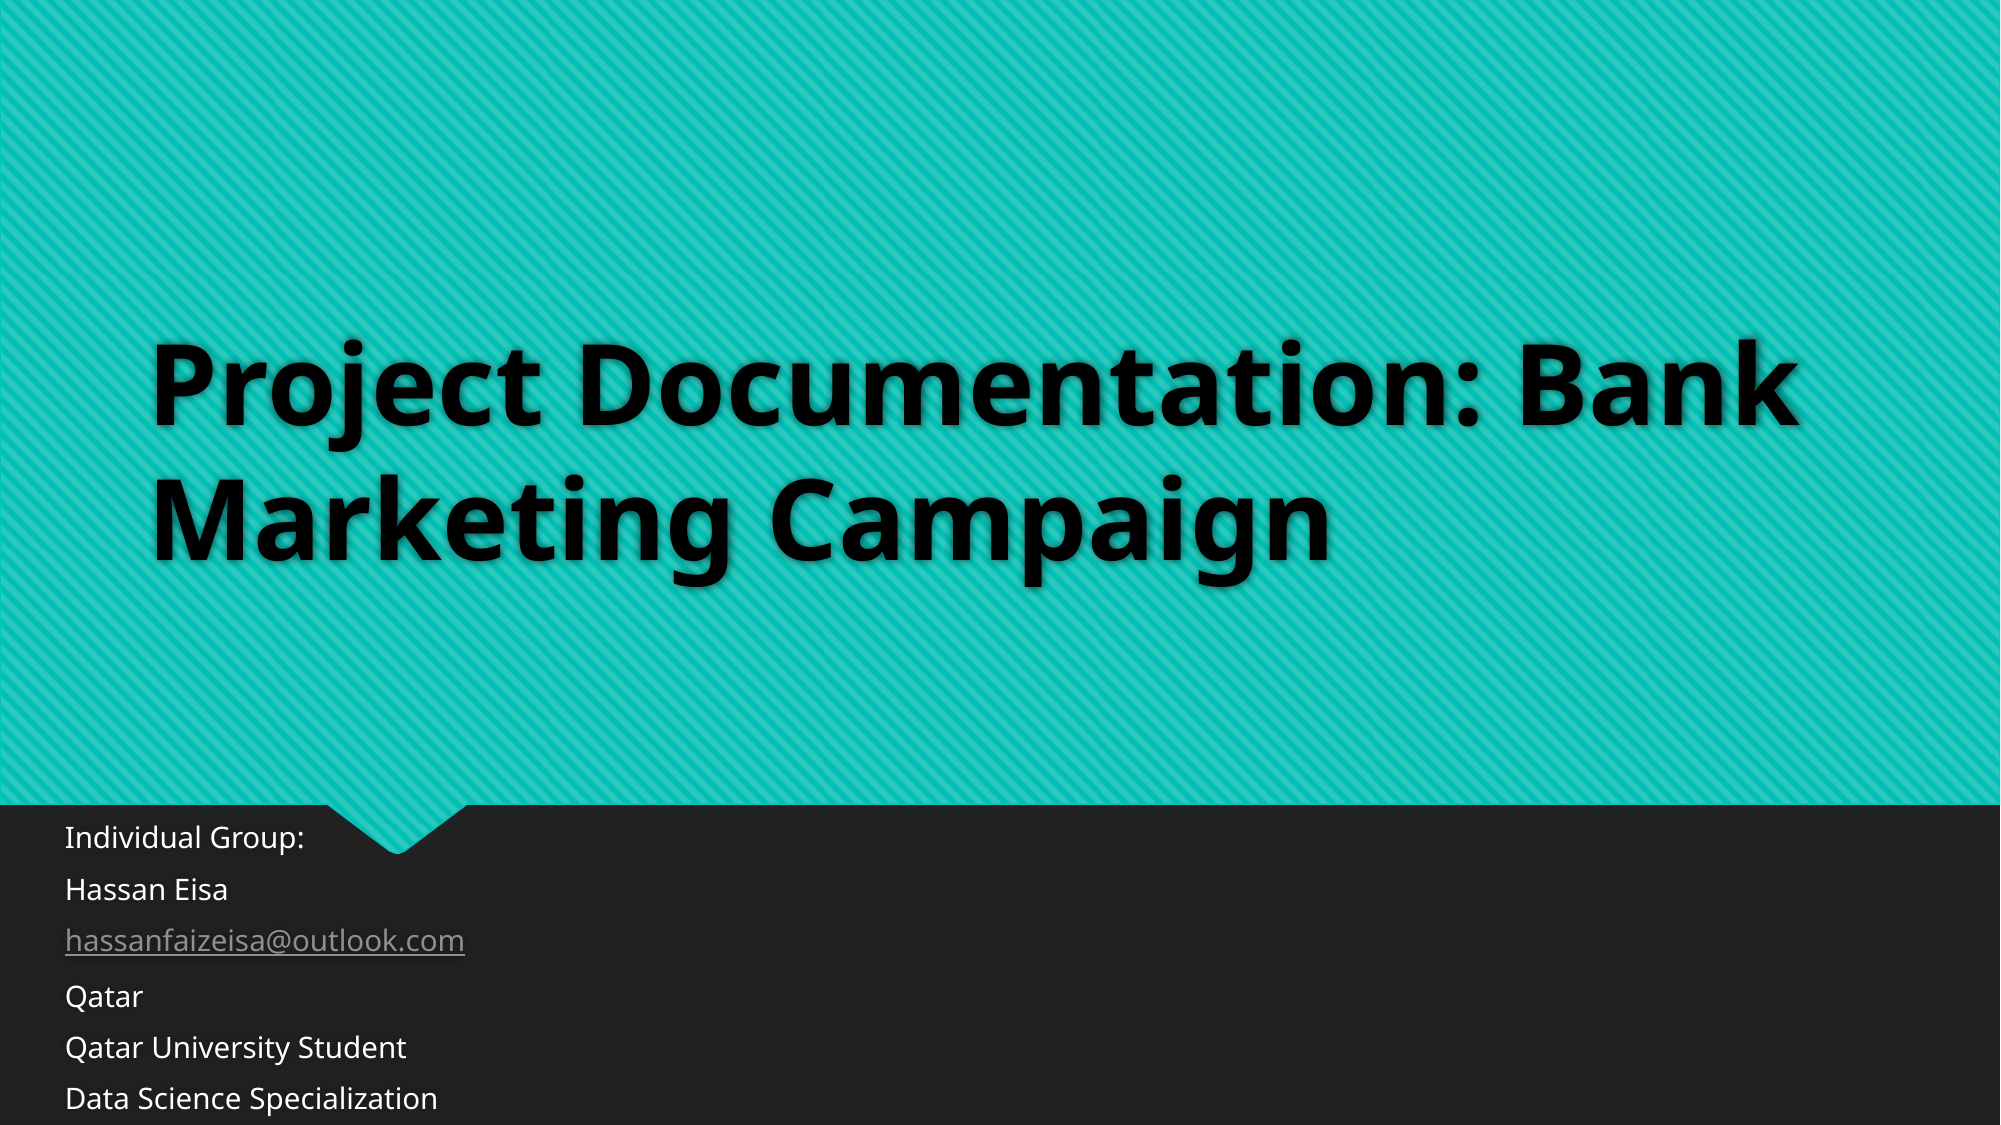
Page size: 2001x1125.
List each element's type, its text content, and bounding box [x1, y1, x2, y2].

title Project Documentation: Bank Marketing Campaign [132, 237, 1868, 726]
subtitle Individual Group: Hassan Eisa hassanfaizeisa@outlook.com Qatar Qatar University Student Data Science Specialization [49, 811, 1543, 1125]
